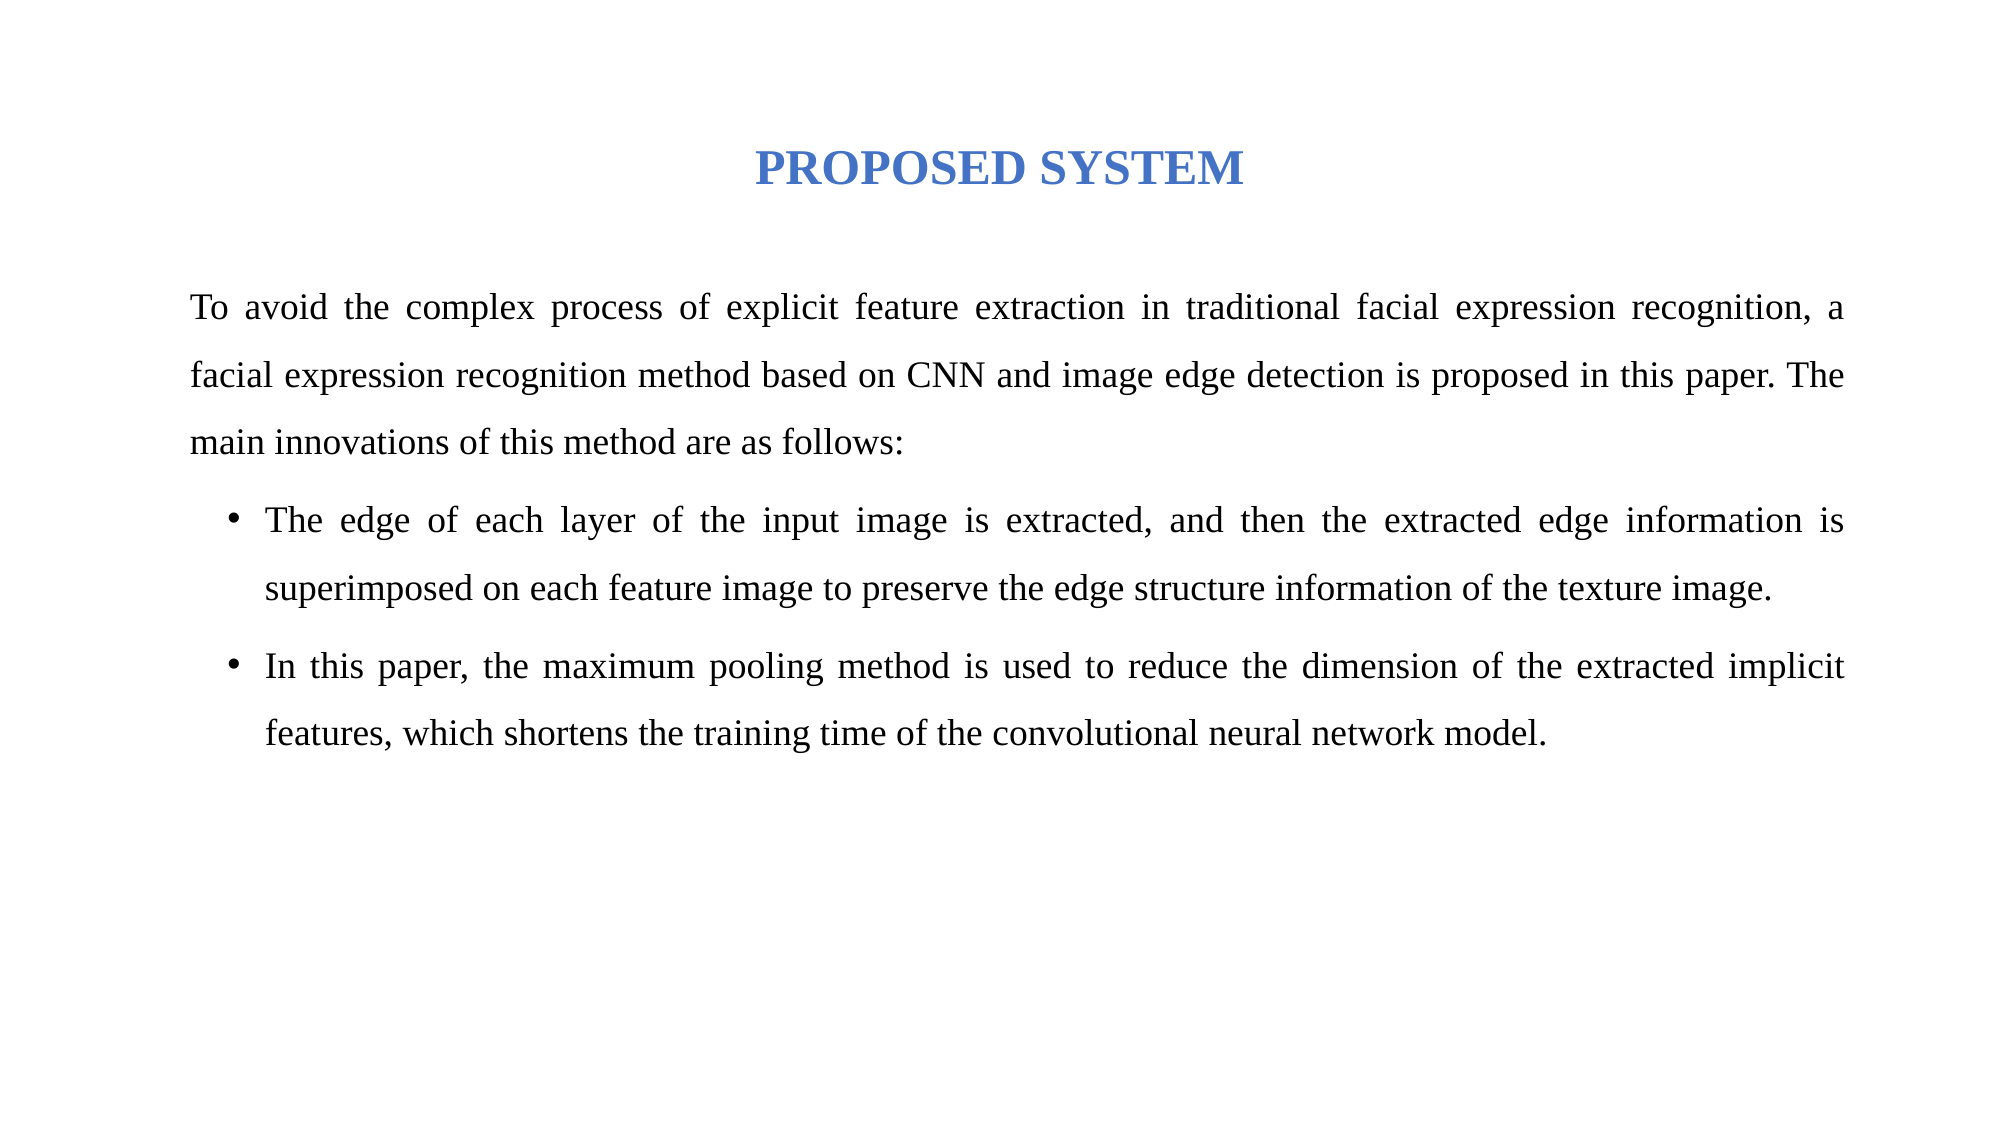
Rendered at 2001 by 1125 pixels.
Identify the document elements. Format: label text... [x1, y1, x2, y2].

title PROPOSED SYSTEM [137, 59, 1863, 252]
list To avoid the complex process of explicit feature extraction in traditional facial expression recognition, a facial expression recognition method based on CNN and image edge detection is proposed in this paper. The main innovations of this method are as follows: The edge of each layer of the input image is extracted, and then the extracted edge information is superimposed on each feature image to preserve the edge structure information of the texture image. In this paper, the maximum pooling method is used to reduce the dimension of the extracted implicit features, which shortens the training time of the convolutional neural network model. [137, 252, 1863, 1014]
